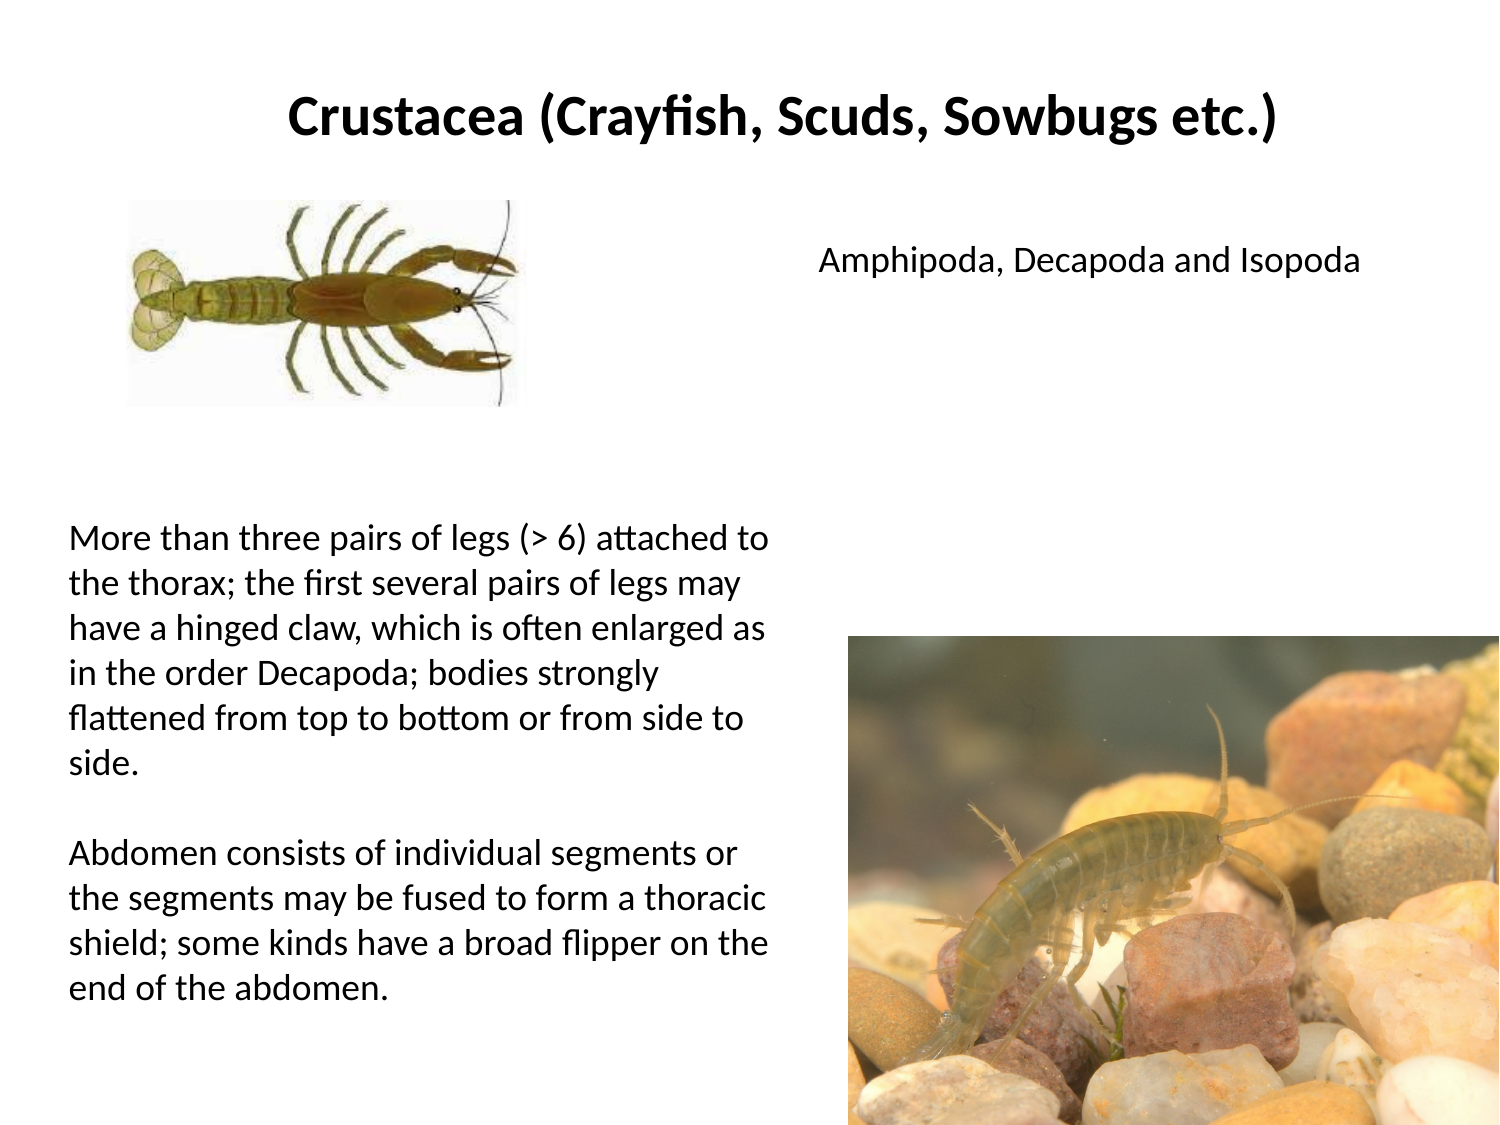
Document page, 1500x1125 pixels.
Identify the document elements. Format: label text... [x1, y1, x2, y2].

text_box Crustacea (Crayfish, Scuds, Sowbugs etc.) [274, 0, 1294, 155]
text_box More than three pairs of legs (> 6) attached to the thorax; the first several pairs of legs may have a hinged claw, which is often enlarged as in the order Decapoda; bodies strongly flattened from top to bottom or from side to side. Abdomen consists of individual segments or the segments may be fused to form a thoracic shield; some kinds have a broad flipper on the end of the abdomen. [53, 506, 804, 1016]
picture [848, 636, 1499, 1125]
picture [126, 200, 527, 407]
text_box Amphipoda, Decapoda and Isopoda [803, 227, 1474, 288]
